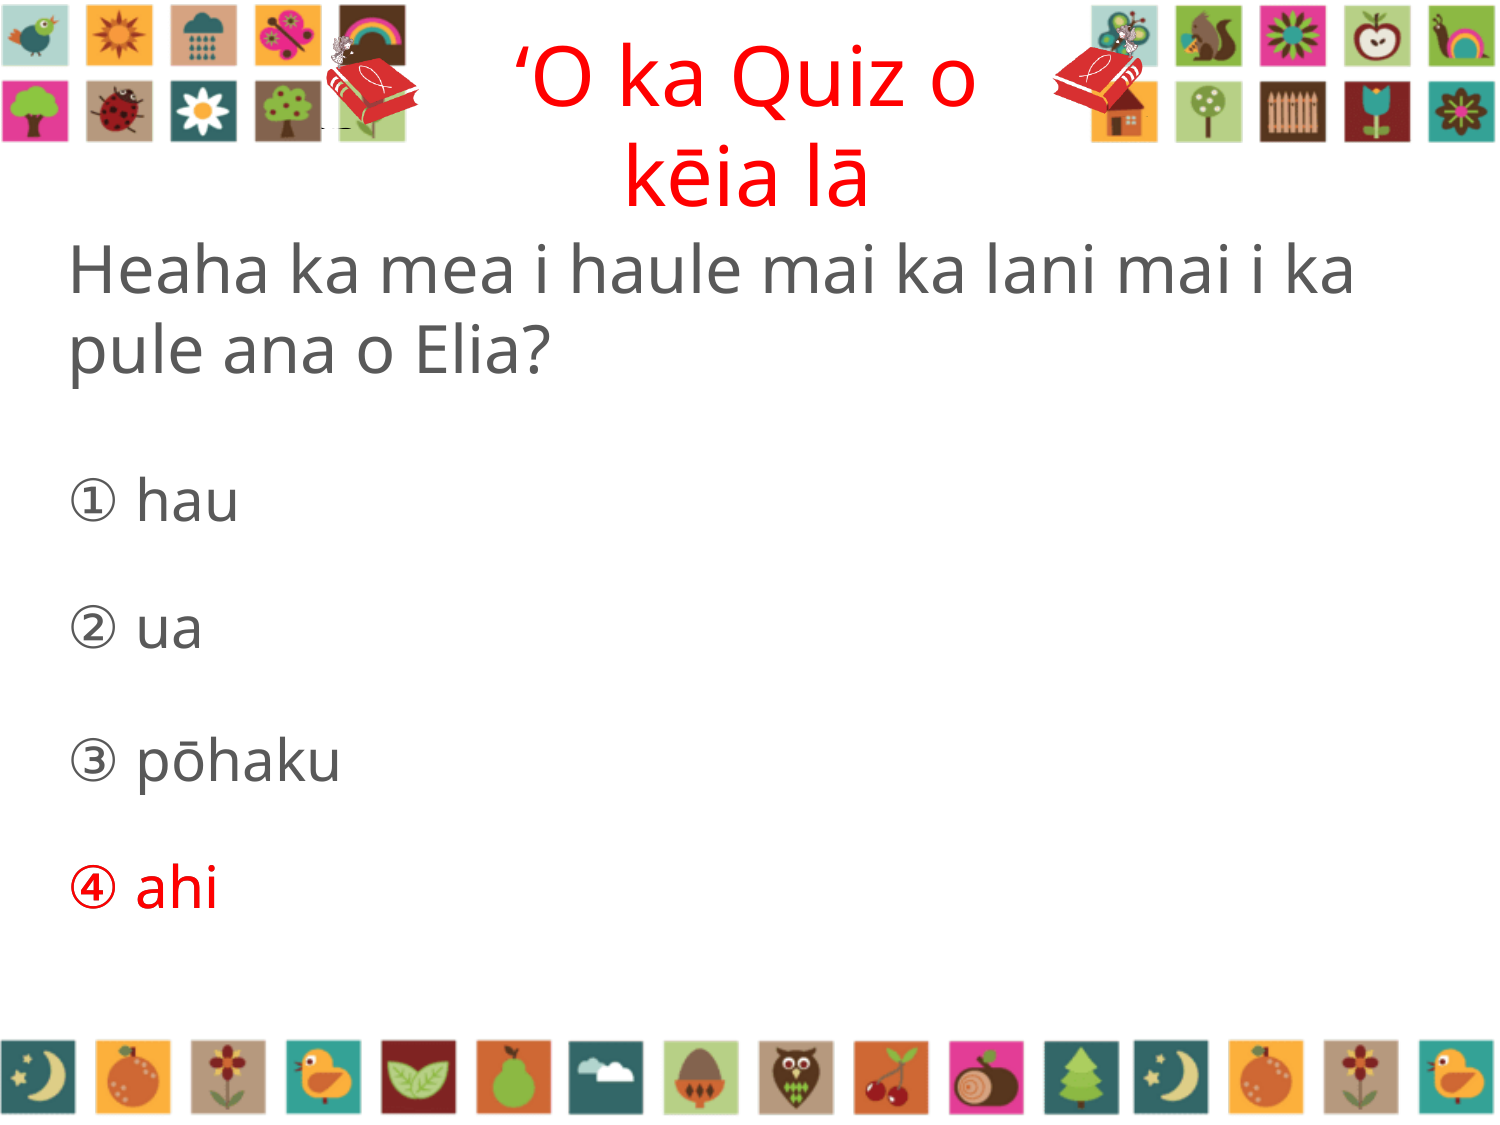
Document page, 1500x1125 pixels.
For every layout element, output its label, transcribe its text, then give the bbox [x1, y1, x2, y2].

text_box ① hau [53, 456, 1436, 541]
text_box ④ ahi [53, 842, 1483, 928]
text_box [0, 1028, 1500, 1118]
picture [0, 3, 451, 150]
text_box ③ pōhaku [53, 716, 1483, 801]
picture [1021, 3, 1500, 150]
text_box Heaha ka mea i haule mai ka lani mai i ka pule ana o Elia? [53, 219, 1436, 395]
text_box ʻO ka Quiz o kēia lā [414, 16, 1080, 219]
text_box ② ua [53, 582, 1436, 668]
